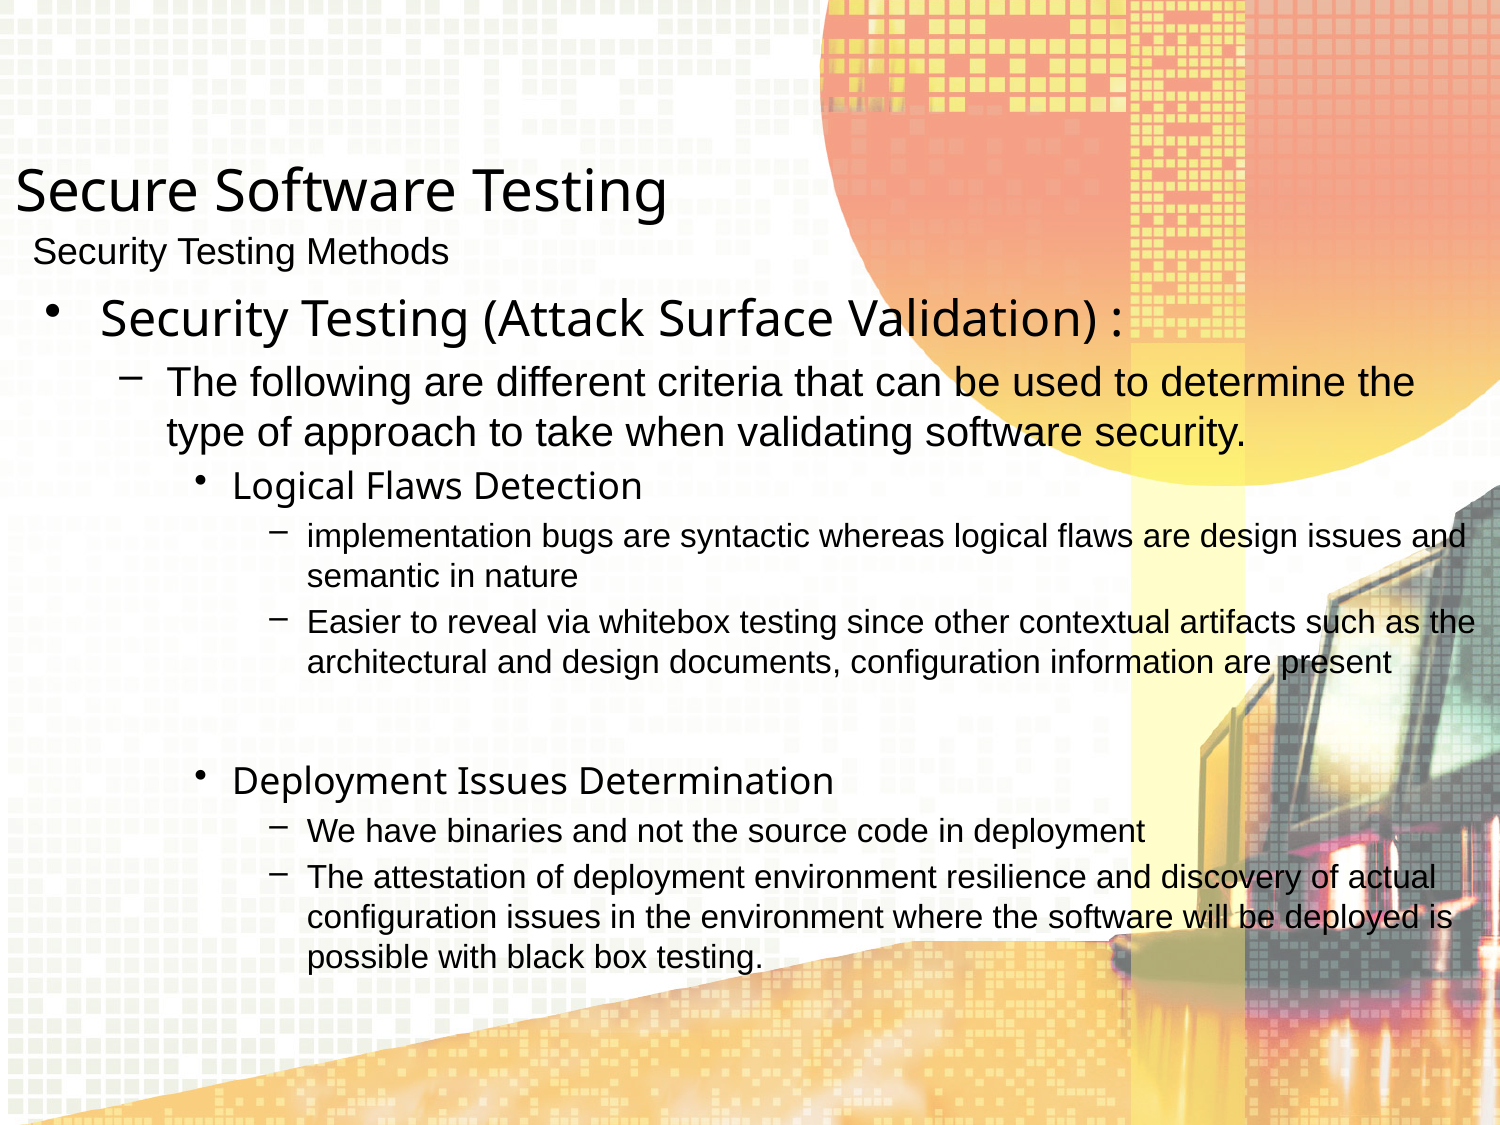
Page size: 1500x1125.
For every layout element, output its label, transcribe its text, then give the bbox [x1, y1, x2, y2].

text_box Security Testing Methods [17, 219, 951, 280]
list Security Testing (Attack Surface Validation) : The following are different criteria that can be used to determine the type of approach to take when validating software security. Logical Flaws Detection implementation bugs are syntactic whereas logical flaws are design issues and semantic in nature Easier to reveal via whitebox testing since other contextual artifacts such as the architectural and design documents, configuration information are present Deployment Issues Determination We have binaries and not the source code in deployment The attestation of deployment environment resilience and discovery of actual configuration issues in the environment where the software will be deployed is possible with black box testing. [29, 278, 1495, 1125]
text_box Secure Software Testing [0, 113, 1038, 264]
